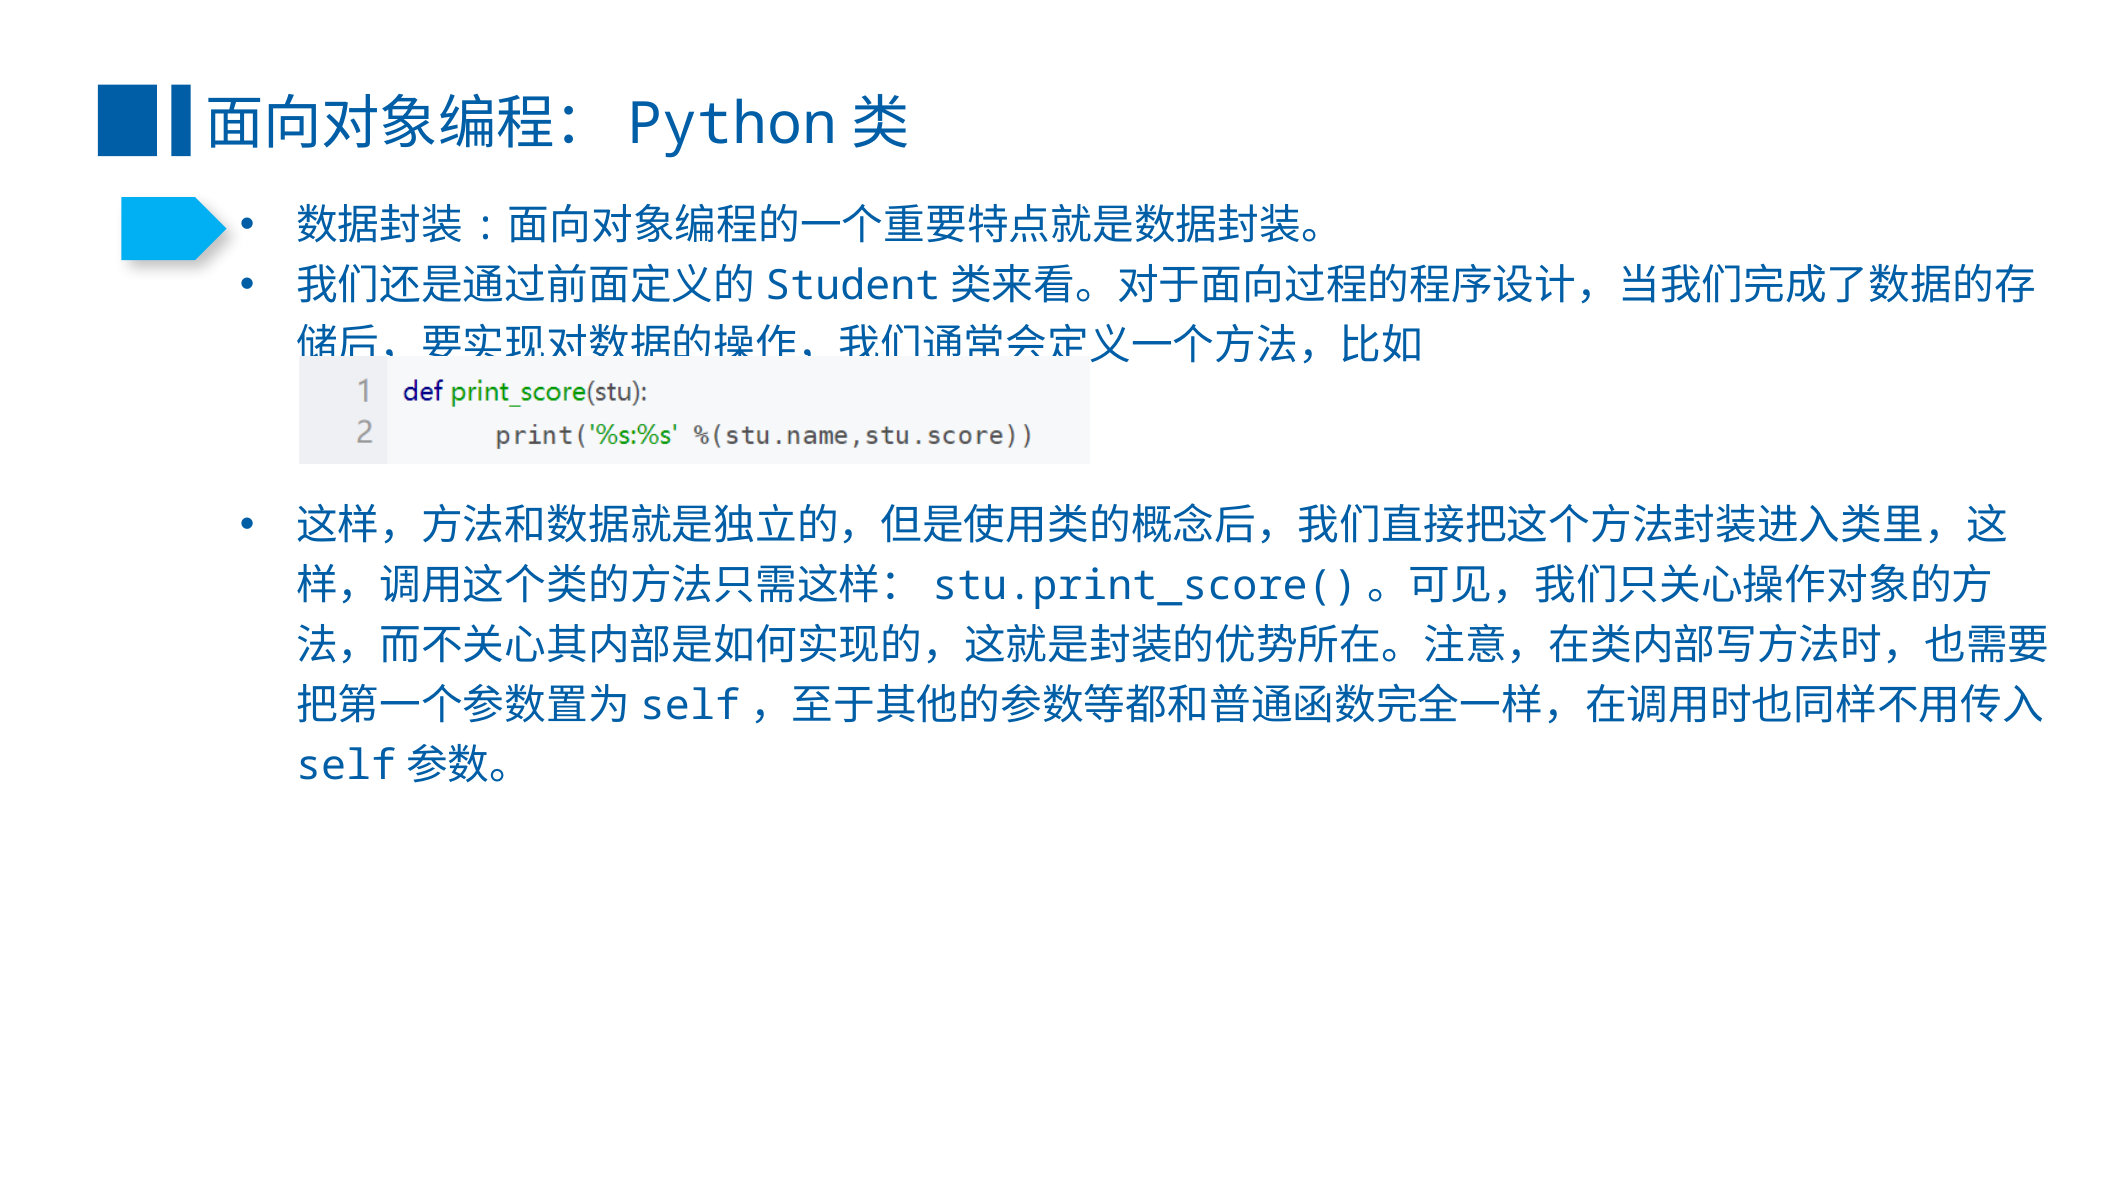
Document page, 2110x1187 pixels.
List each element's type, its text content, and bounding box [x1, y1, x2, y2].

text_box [97, 77, 986, 164]
text_box 数据封装:面向对象编程的一个重要特点就是数据封装。 我们还是通过前面定义的Student类来看。对于面向过程的程序设计，当我们完成了数据的存储后，要实现对数据的操作，我们通常会定义一个方法，比如 这样，方法和数据就是独立的，但是使用类的概念后，我们直接把这个方法封装进入类里，这样，调用这个类的方法只需这样：stu.print_score()。可见，我们只关心操作对象的方法，而不关心其内部是如何实现的，这就是封装的优势所在。注意，在类内部写方法时，也需要把第一个参数置为self，至于其他的参数等都和普通函数完全一样，在调用时也同样不用传入self参数。 [223, 179, 2083, 796]
picture [298, 356, 1091, 464]
text_box [120, 196, 223, 262]
